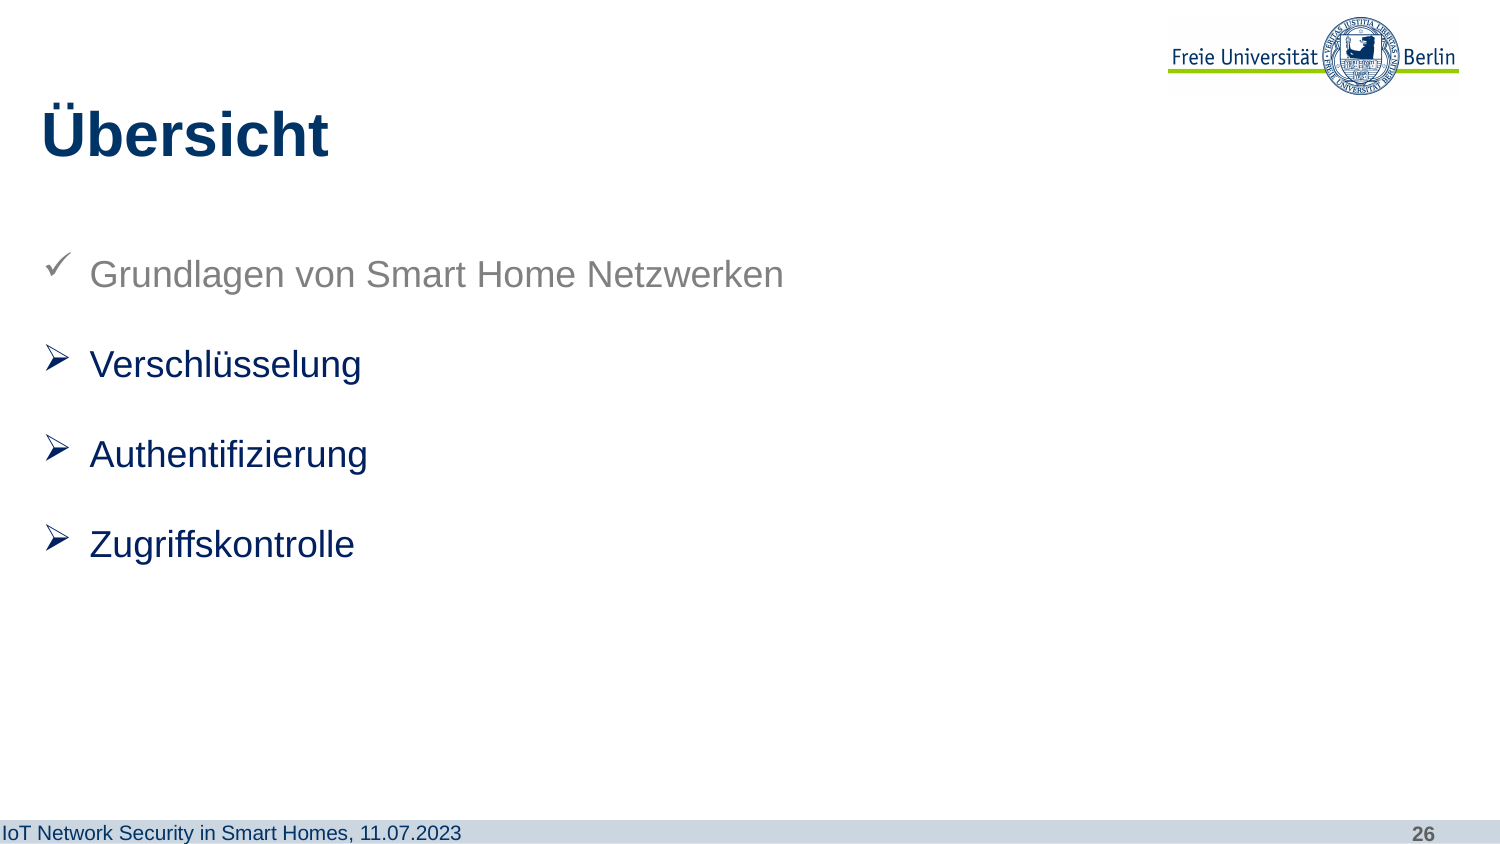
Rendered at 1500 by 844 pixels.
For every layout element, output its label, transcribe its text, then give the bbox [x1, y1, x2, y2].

picture [1168, 17, 1459, 95]
title Übersicht [40, 116, 1460, 170]
text_box Grundlagen von Smart Home Netzwerken Verschlüsselung Authentifizierung Zugriffskontrolle [27, 242, 1477, 573]
text_box IoT Network Security in Smart Homes, 11.07.2023​ [0, 812, 577, 844]
